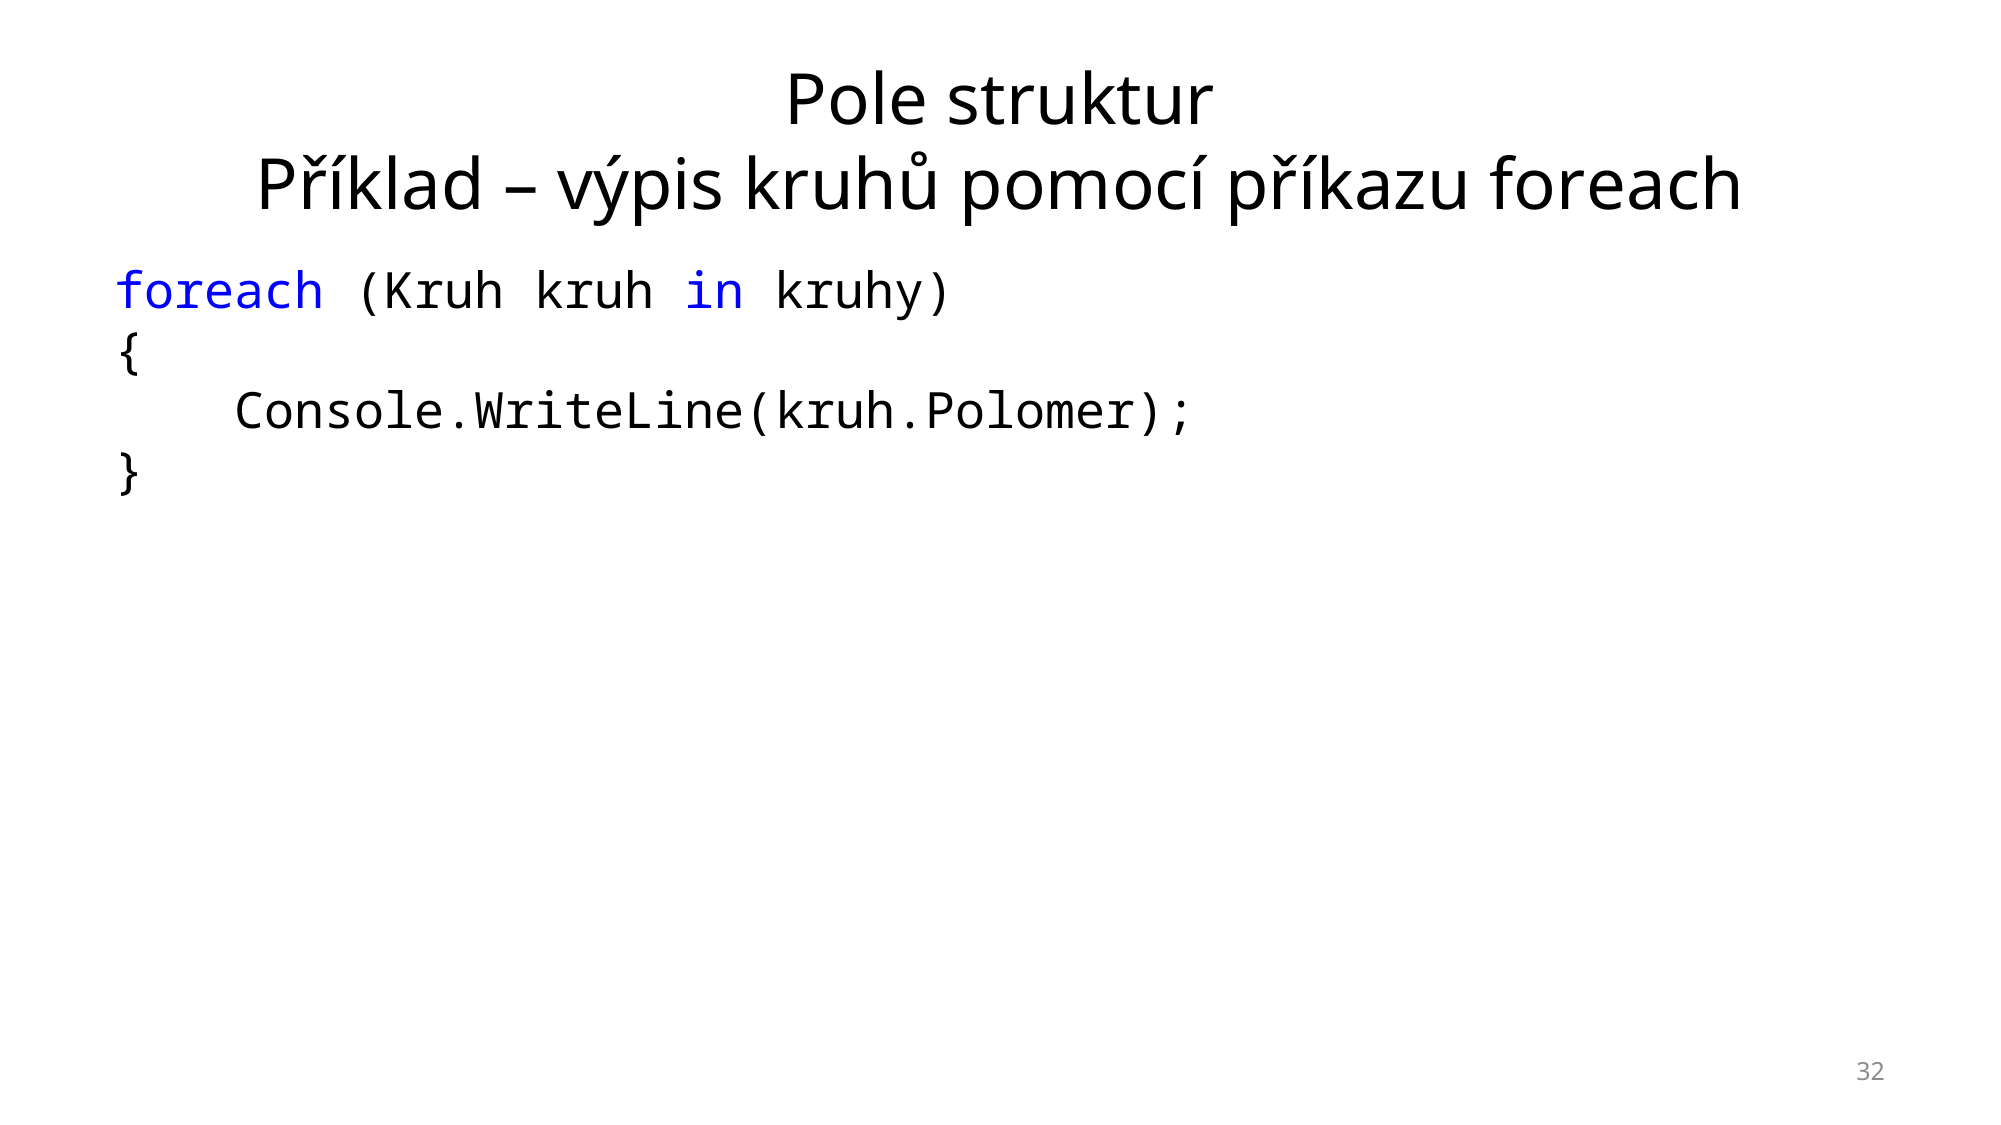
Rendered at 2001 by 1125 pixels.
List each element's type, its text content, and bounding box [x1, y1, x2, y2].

slide_number 32 [1433, 1042, 1900, 1103]
title Pole struktur Příklad – výpis kruhů pomocí příkazu foreach [99, 45, 1900, 233]
text_box foreach (Kruh kruh in kruhy) { Console.WriteLine(kruh.Polomer); } [99, 251, 1260, 507]
